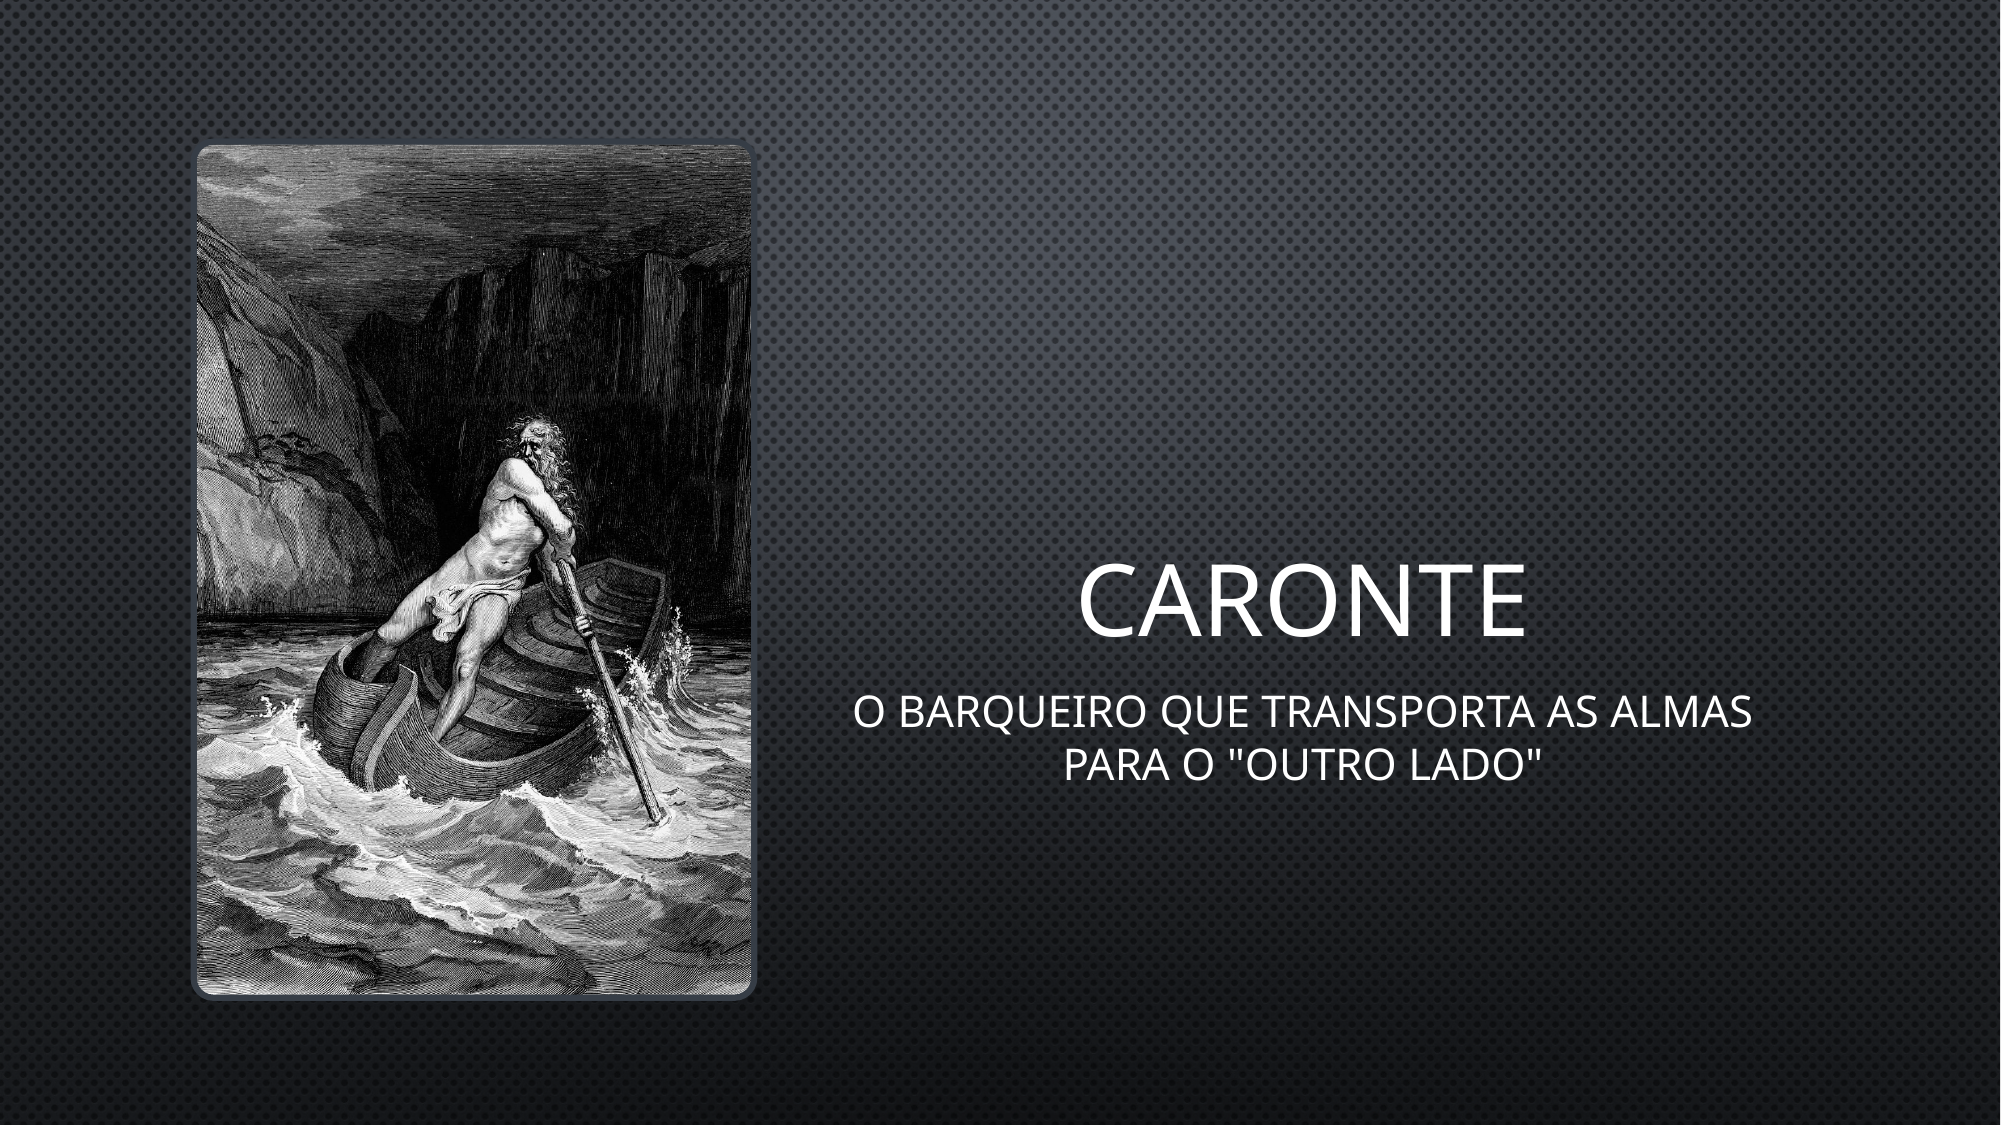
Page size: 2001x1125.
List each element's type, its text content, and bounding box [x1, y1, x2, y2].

subtitle O barqueiro que transporta as almas para o "outro lado" [798, 676, 1808, 989]
picture [193, 141, 755, 998]
title CARONTE [798, 139, 1808, 665]
